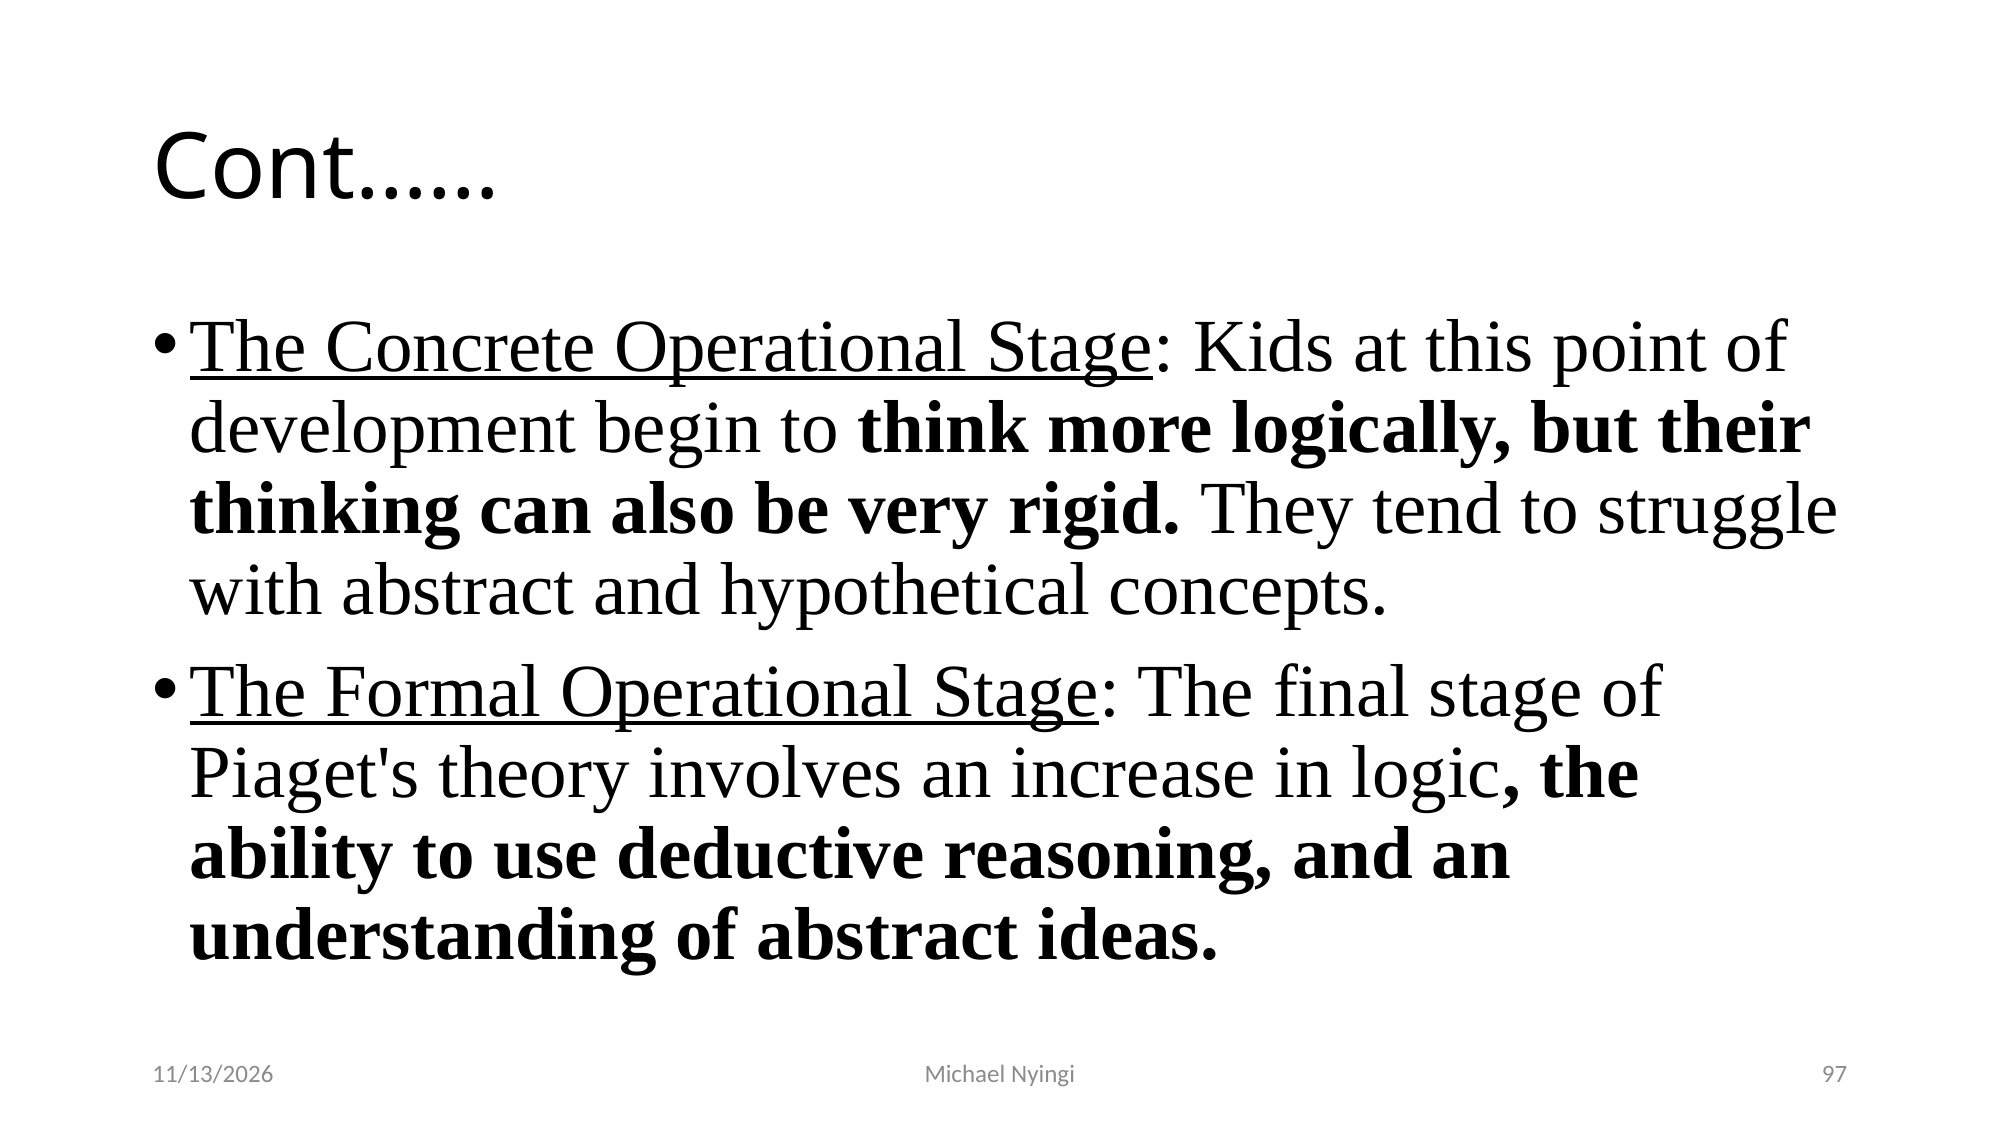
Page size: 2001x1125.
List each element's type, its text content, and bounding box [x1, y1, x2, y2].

list The Concrete Operational Stage: Kids at this point of development begin to think more logically, but their thinking can also be very rigid. They tend to struggle with abstract and hypothetical concepts. The Formal Operational Stage: The final stage of Piaget's theory involves an increase in logic, the ability to use deductive reasoning, and an understanding of abstract ideas. [137, 299, 1863, 1014]
title Cont…… [137, 59, 1863, 278]
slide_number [137, 1042, 588, 1103]
slide_number 97 [1412, 1042, 1863, 1103]
footer Michael Nyingi [662, 1042, 1338, 1103]
